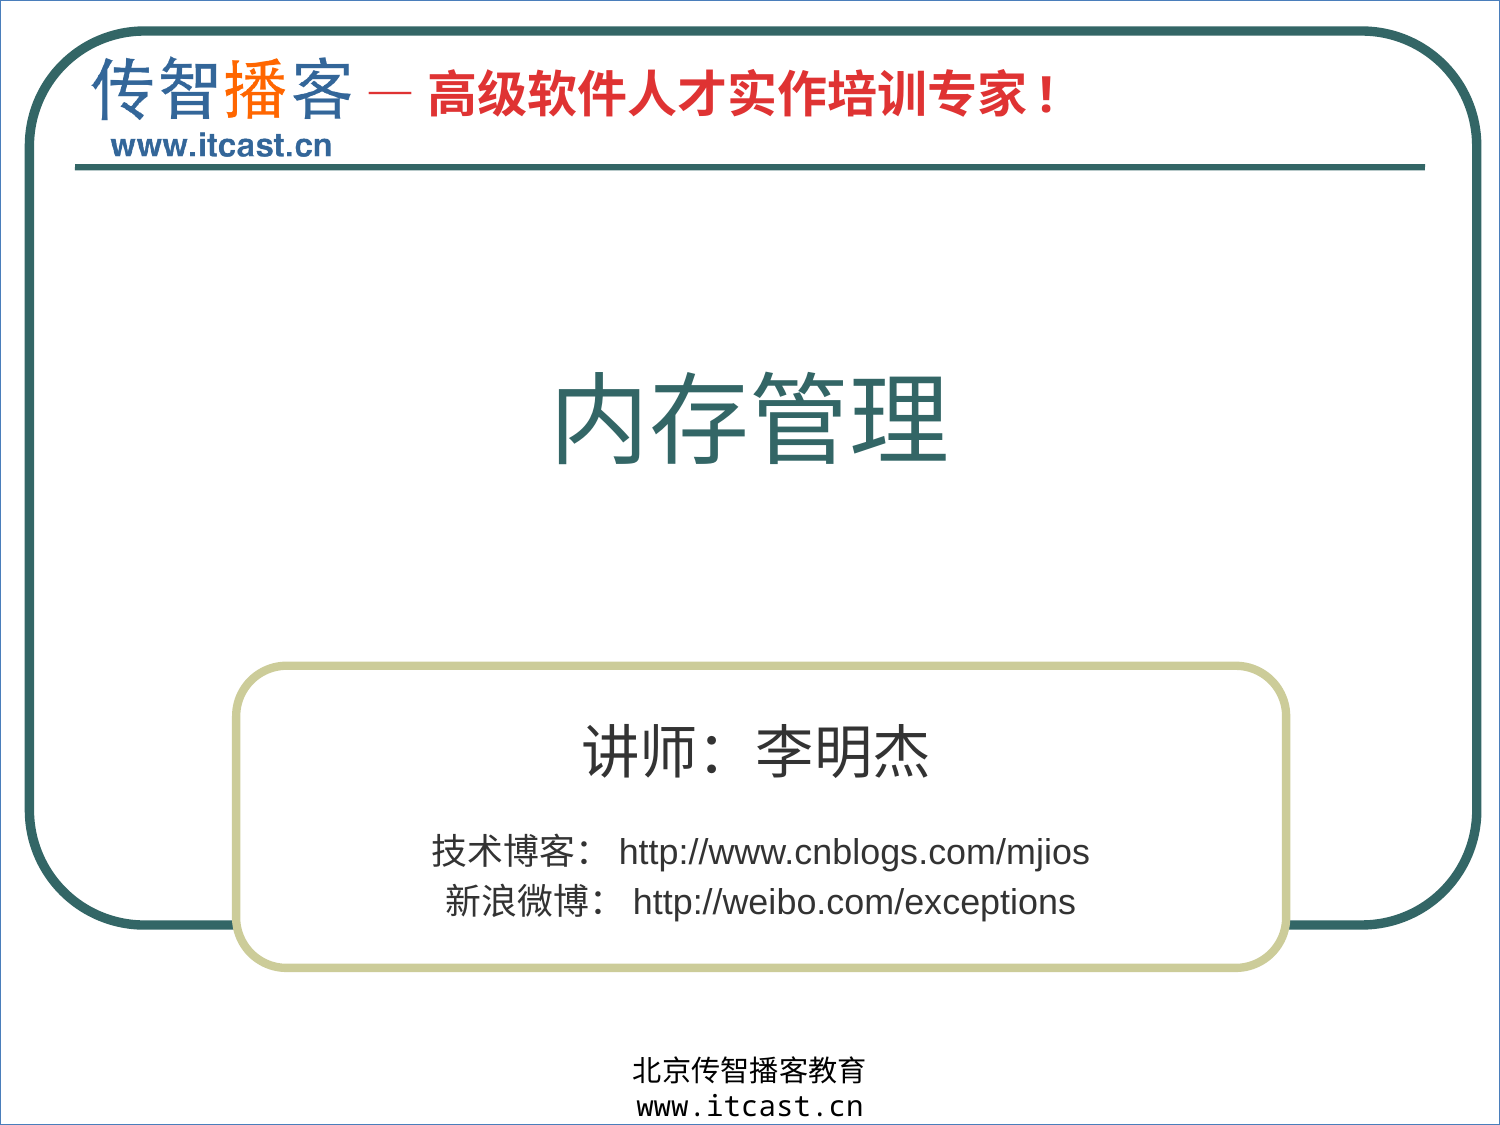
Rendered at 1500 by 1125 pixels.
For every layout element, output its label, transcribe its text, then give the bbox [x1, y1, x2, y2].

picture [91, 56, 351, 157]
list 技术博客：http://www.cnblogs.com/mjios 新浪微博：http://weibo.com/exceptions [236, 820, 1287, 930]
title 内存管理 [112, 167, 1388, 666]
subtitle 讲师：李明杰 [231, 680, 1282, 821]
